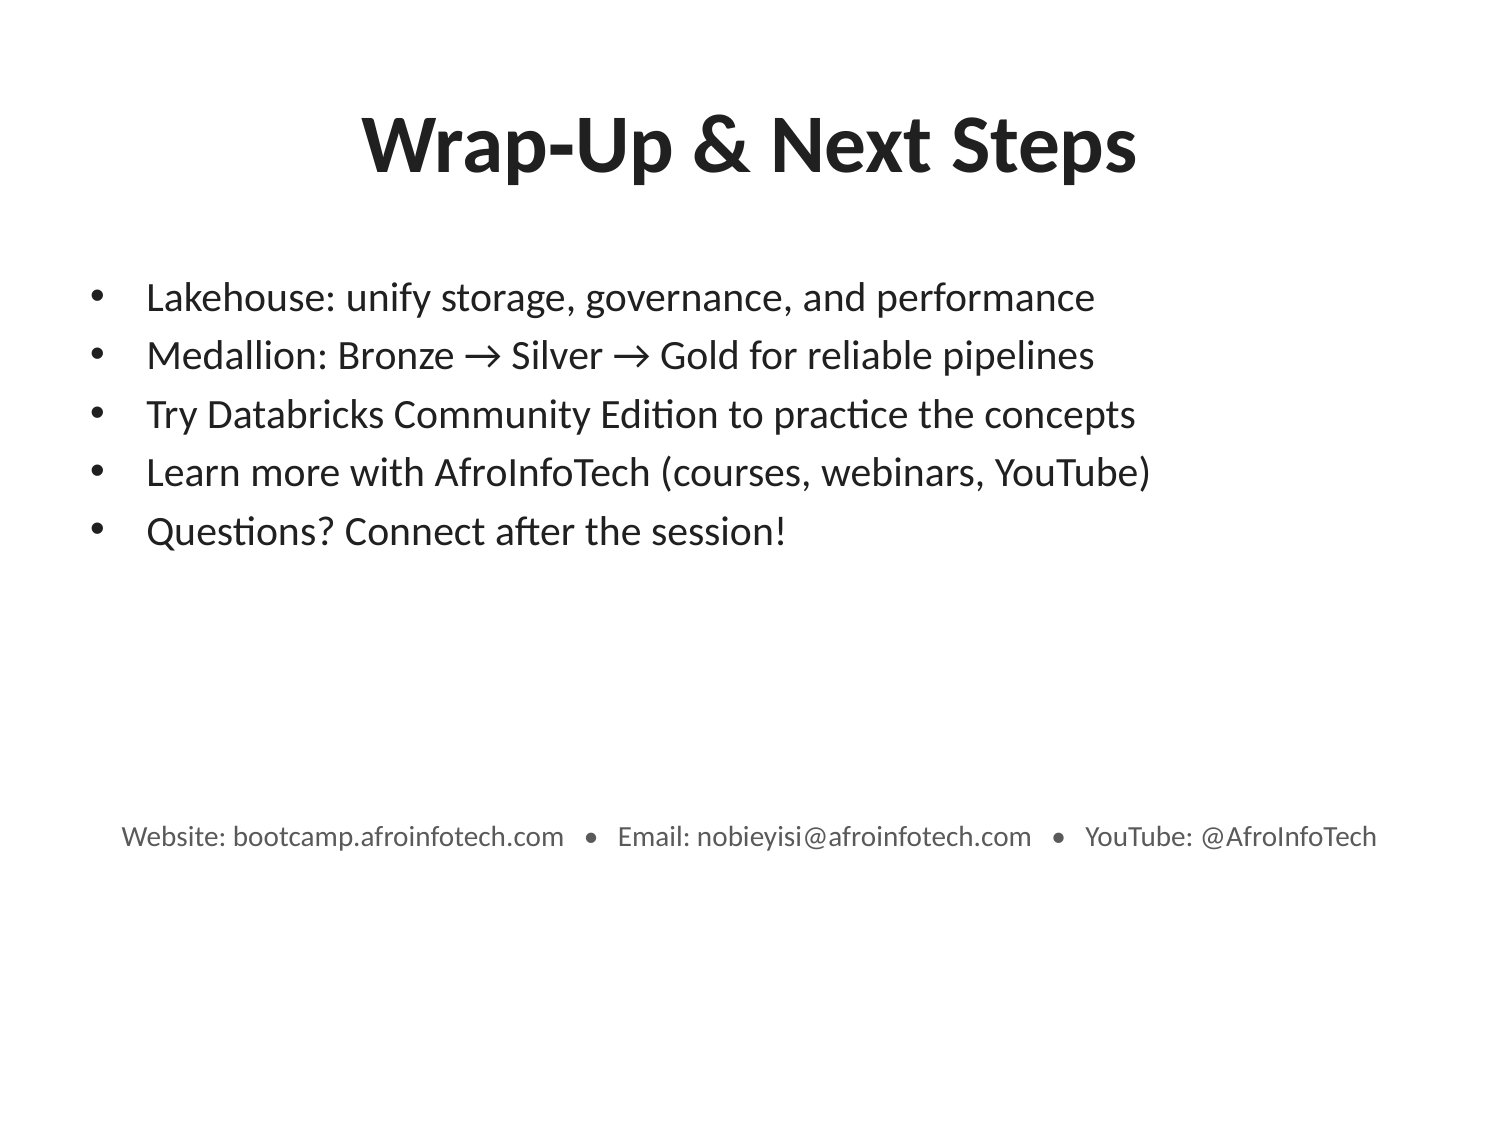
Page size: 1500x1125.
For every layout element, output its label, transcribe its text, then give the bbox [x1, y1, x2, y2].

list Lakehouse: unify storage, governance, and performance Medallion: Bronze → Silver → Gold for reliable pipelines Try Databricks Community Edition to practice the concepts Learn more with AfroInfoTech (courses, webinars, YouTube) Questions? Connect after the session! [75, 262, 1425, 1005]
title Wrap‑Up & Next Steps [75, 45, 1425, 233]
text_box Website: bootcamp.afroinfotech.com • Email: nobieyisi@afroinfotech.com • YouTube: @AfroInfoTech [106, 809, 1394, 860]
